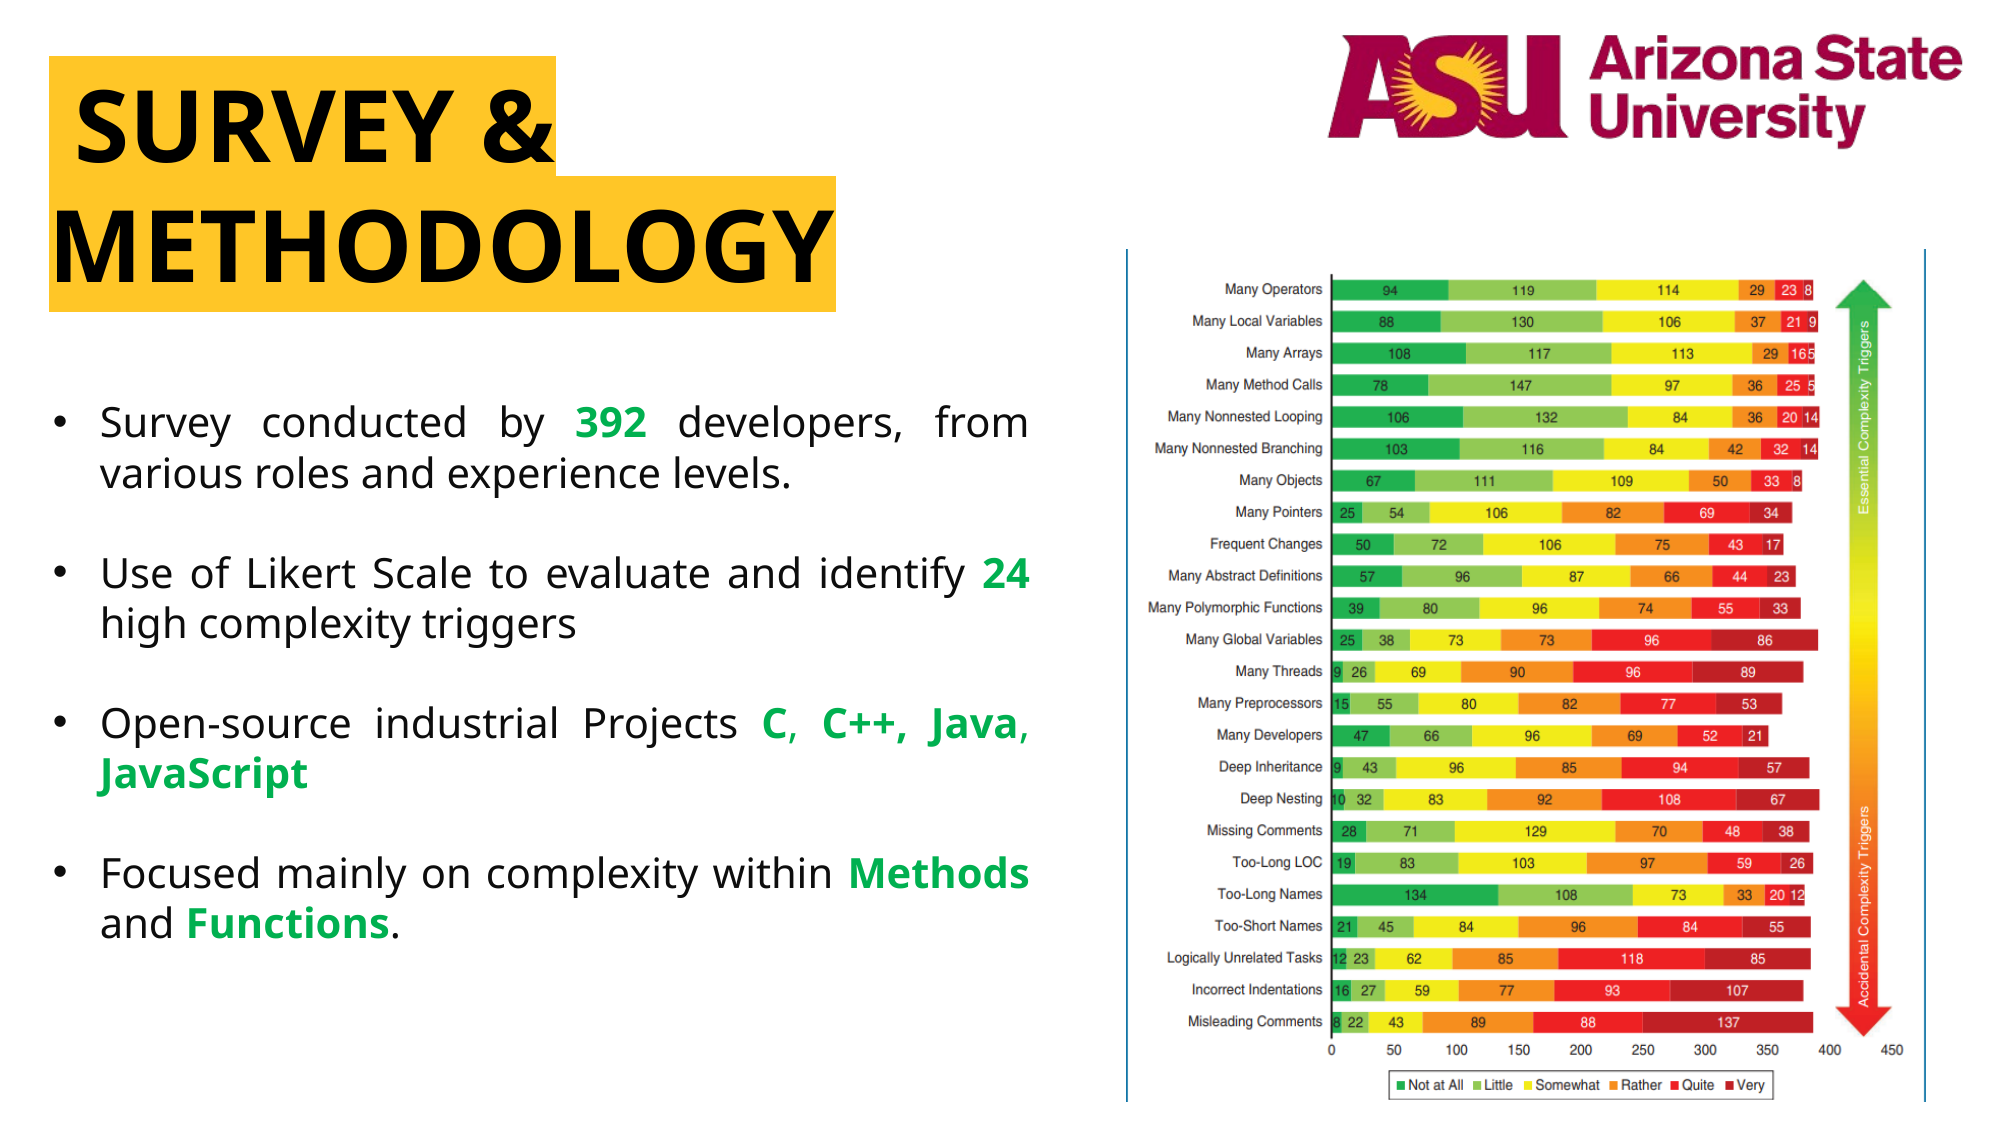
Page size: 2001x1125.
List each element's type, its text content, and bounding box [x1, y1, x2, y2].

text_box SURVEY & METHODOLOGY [34, 55, 1045, 310]
text_box Survey conducted by 392 developers, from various roles and experience levels. Use of Likert Scale to evaluate and identify 24 high complexity triggers Open-source industrial Projects C, C++, Java, JavaScript Focused mainly on complexity within Methods and Functions. [38, 388, 1045, 954]
picture [1324, 29, 1967, 154]
picture [1125, 248, 1929, 1102]
